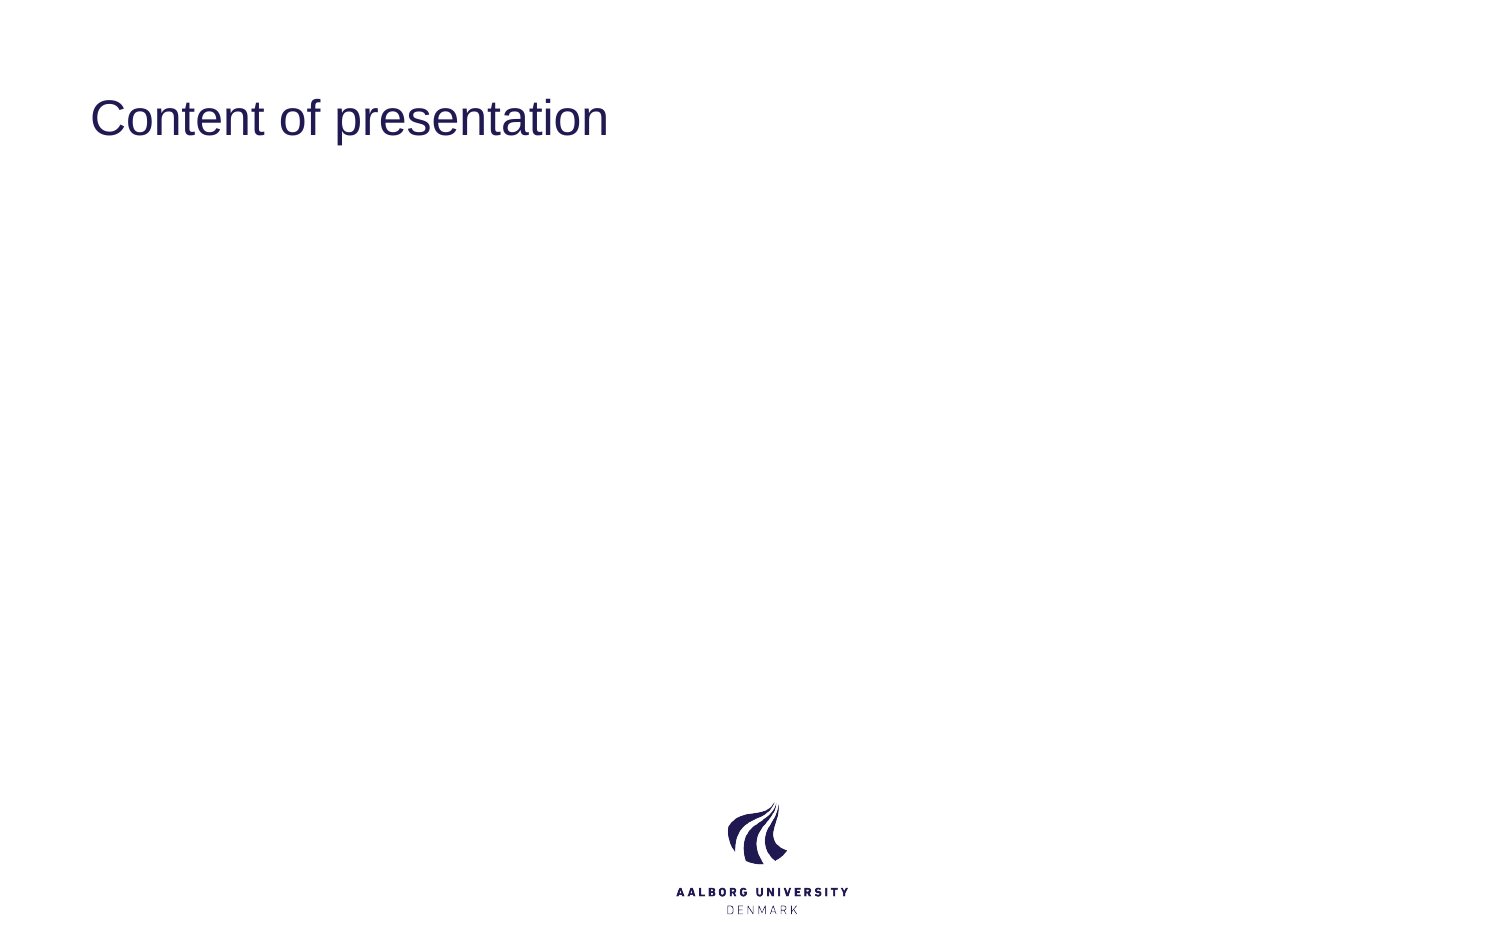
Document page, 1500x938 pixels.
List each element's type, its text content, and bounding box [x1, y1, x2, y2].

picture [661, 787, 863, 929]
title Content of presentation [75, 37, 1425, 194]
